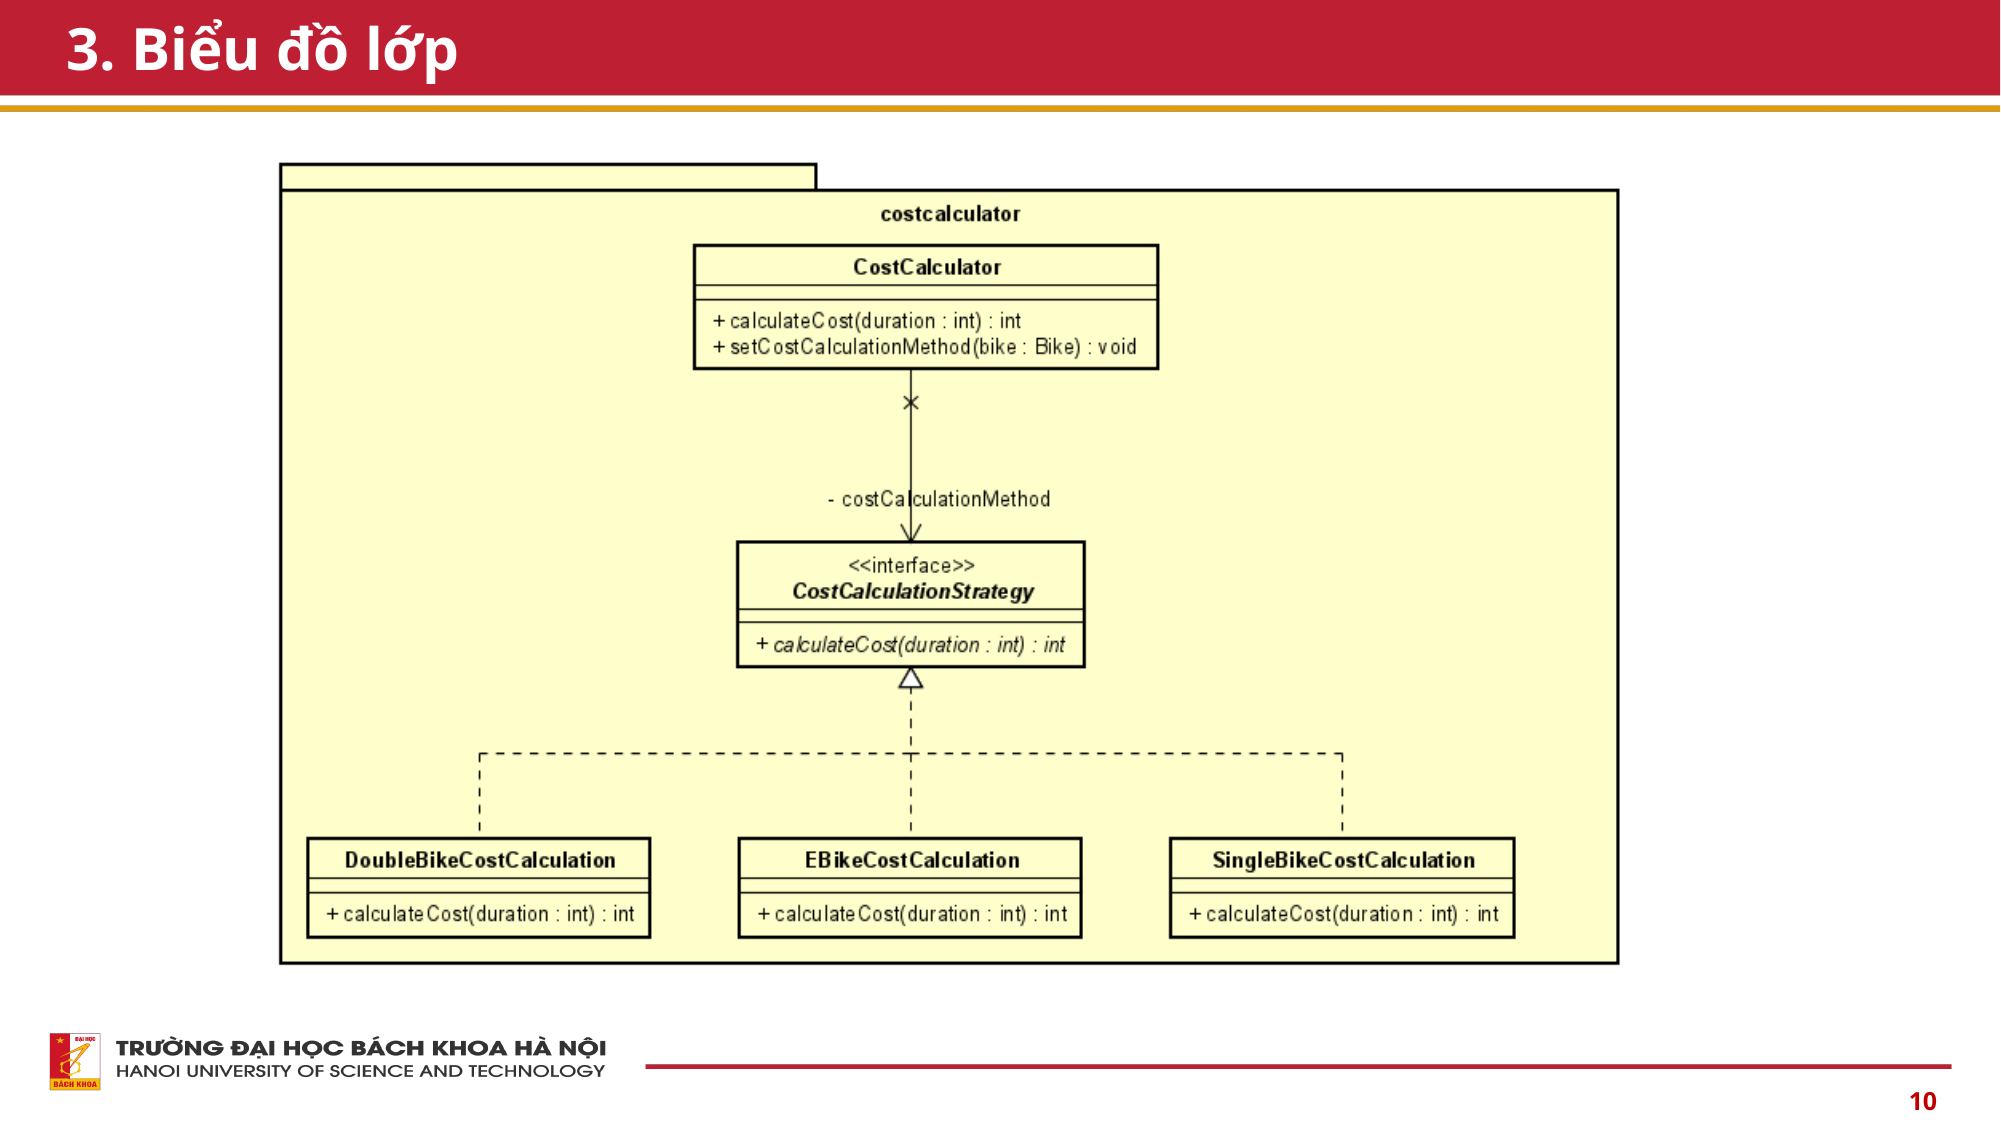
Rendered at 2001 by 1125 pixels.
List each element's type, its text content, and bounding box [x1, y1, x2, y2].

title 3. Biểu đồ lớp [51, 12, 1949, 87]
slide_number 10 [1502, 1078, 1953, 1125]
picture [0, 0, 2001, 1125]
